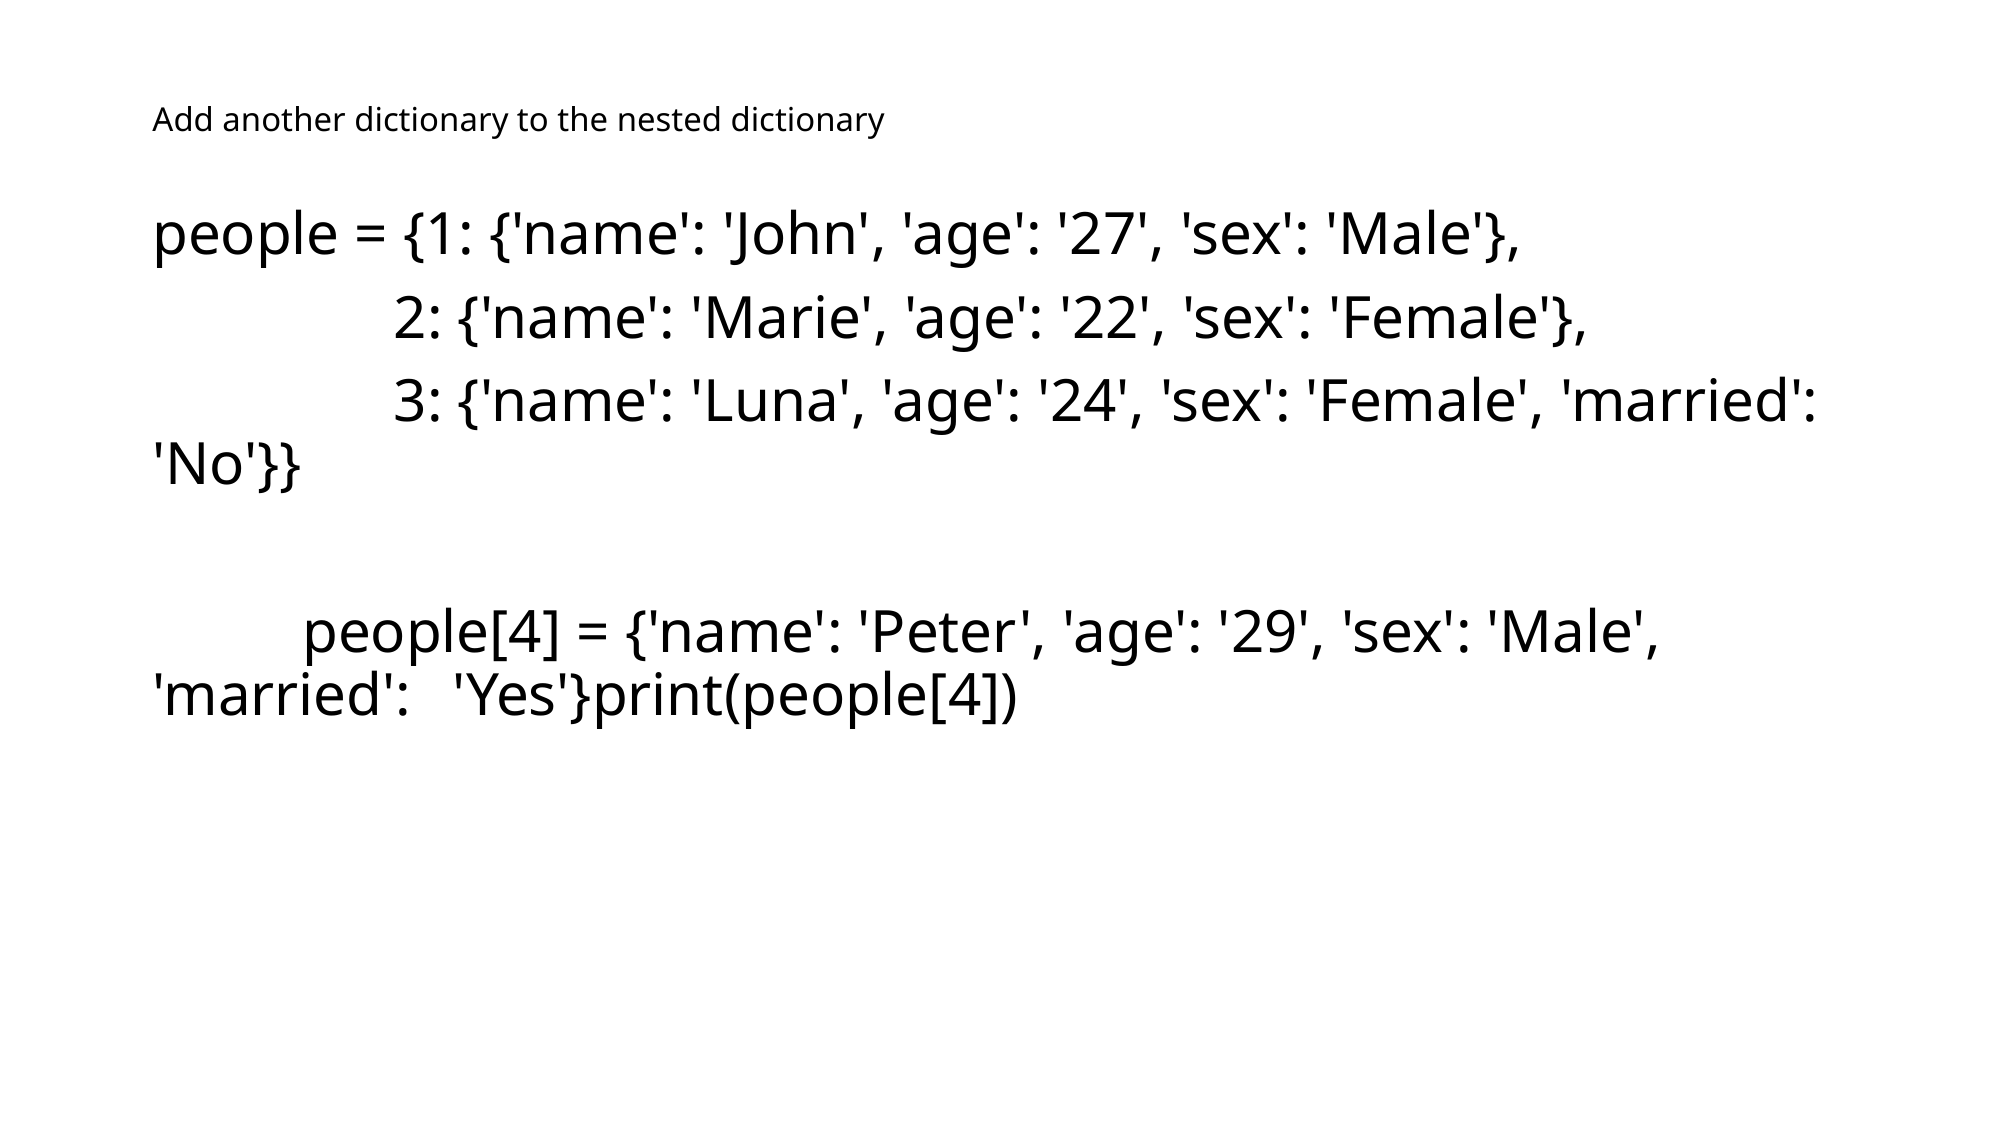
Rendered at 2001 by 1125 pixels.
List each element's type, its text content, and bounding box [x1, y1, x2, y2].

list people = {1: {'name': 'John', 'age': '27', 'sex': 'Male'}, 2: {'name': 'Marie', 'age': '22', 'sex': 'Female'}, 3: {'name': 'Luna', 'age': '24', 'sex': 'Female', 'married': 'No'}} people[4] = {'name': 'Peter', 'age': '29', 'sex': 'Male', 'married': 'Yes'}print(people[4]) [137, 196, 1863, 1014]
title Add another dictionary to the nested dictionary [137, 59, 1863, 186]
